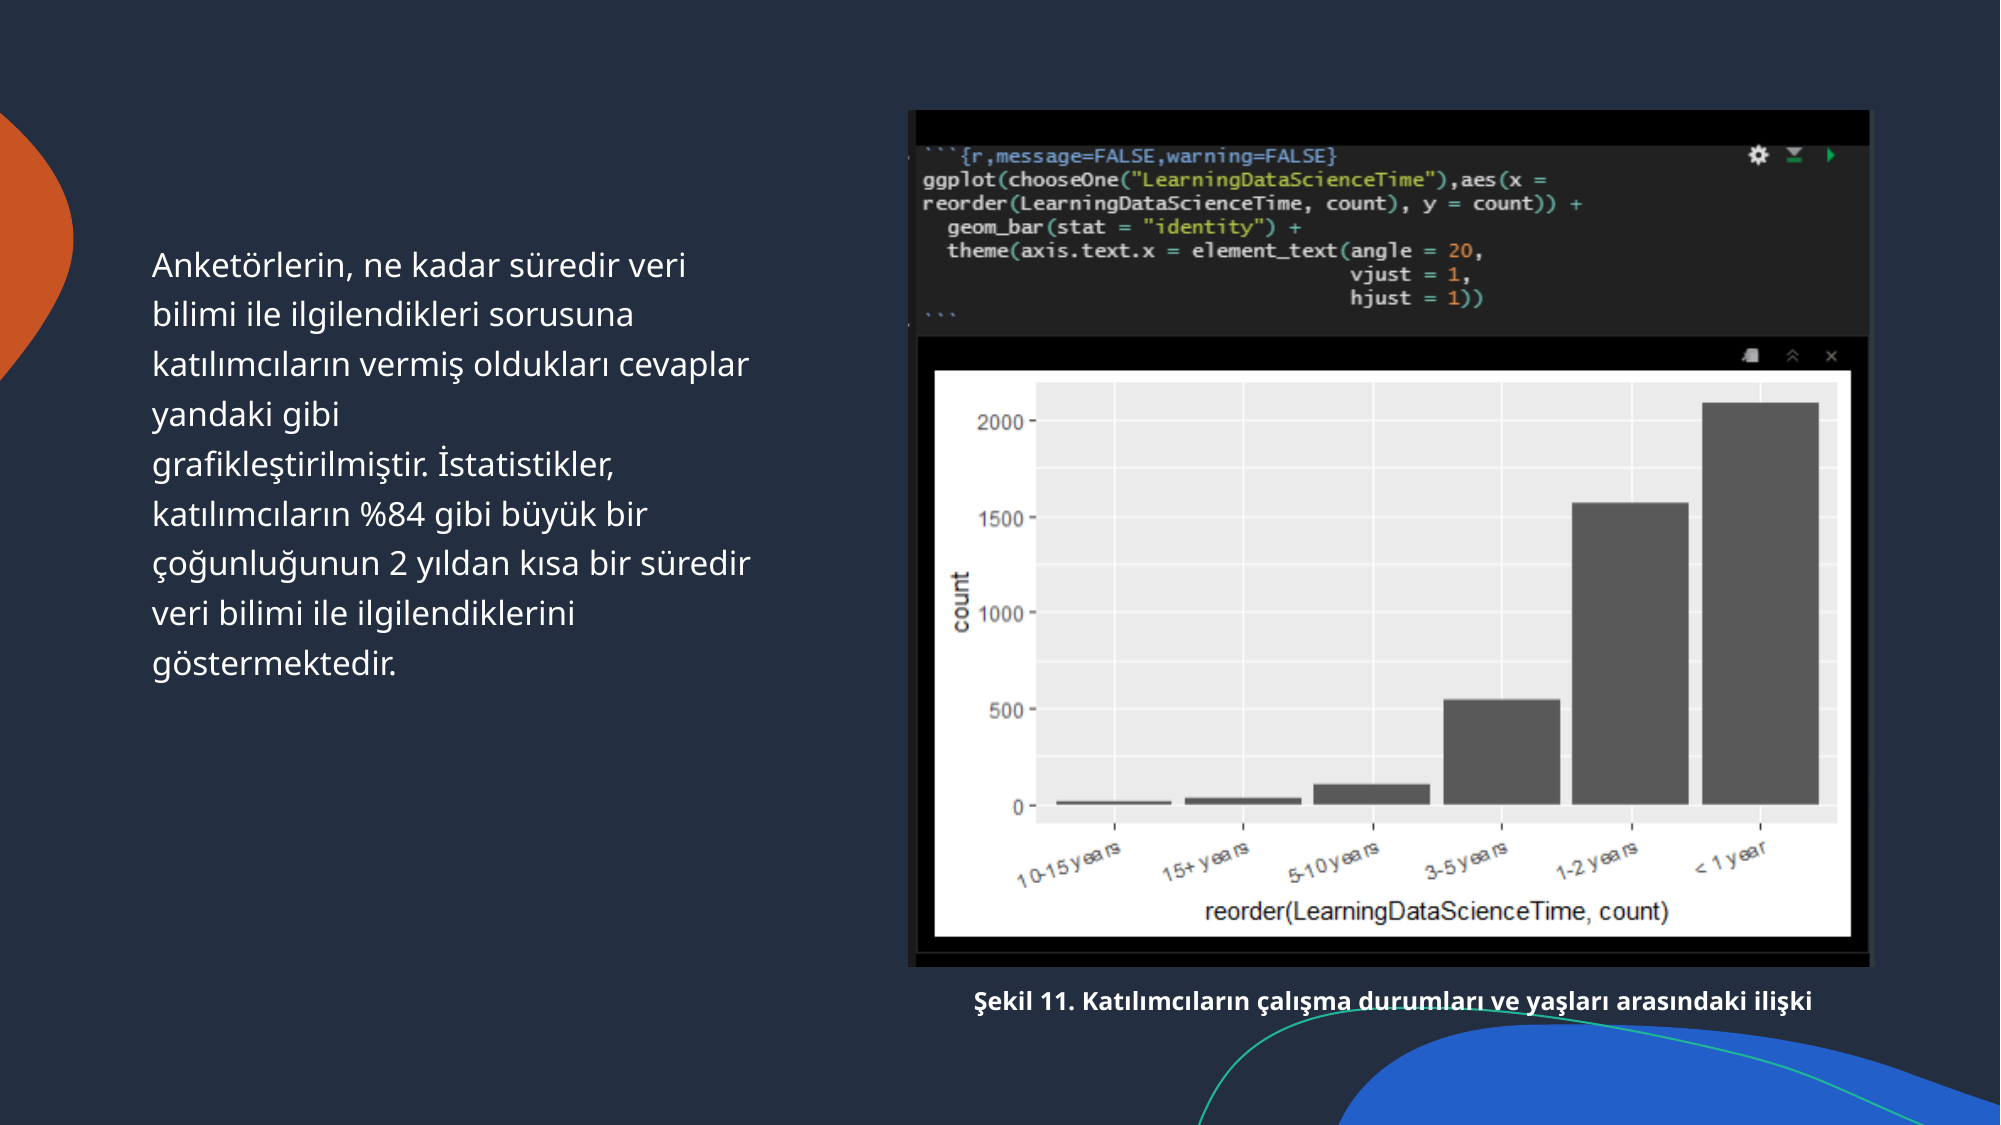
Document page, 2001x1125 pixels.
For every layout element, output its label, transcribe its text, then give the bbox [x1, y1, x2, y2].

text_box Şekil 11. Katılımcıların çalışma durumları ve yaşları arasındaki ilişki [958, 977, 1914, 1023]
list Anketörlerin, ne kadar süredir veri bilimi ile ilgilendikleri sorusuna katılımcıların vermiş oldukları cevaplar yandaki gibi grafikleştirilmiştir. İstatistikler, katılımcıların %84 gibi büyük bir çoğunluğunun 2 yıldan kısa bir süredir veri bilimi ile ilgilendiklerini göstermektedir. [136, 226, 795, 1024]
picture [907, 110, 1875, 967]
